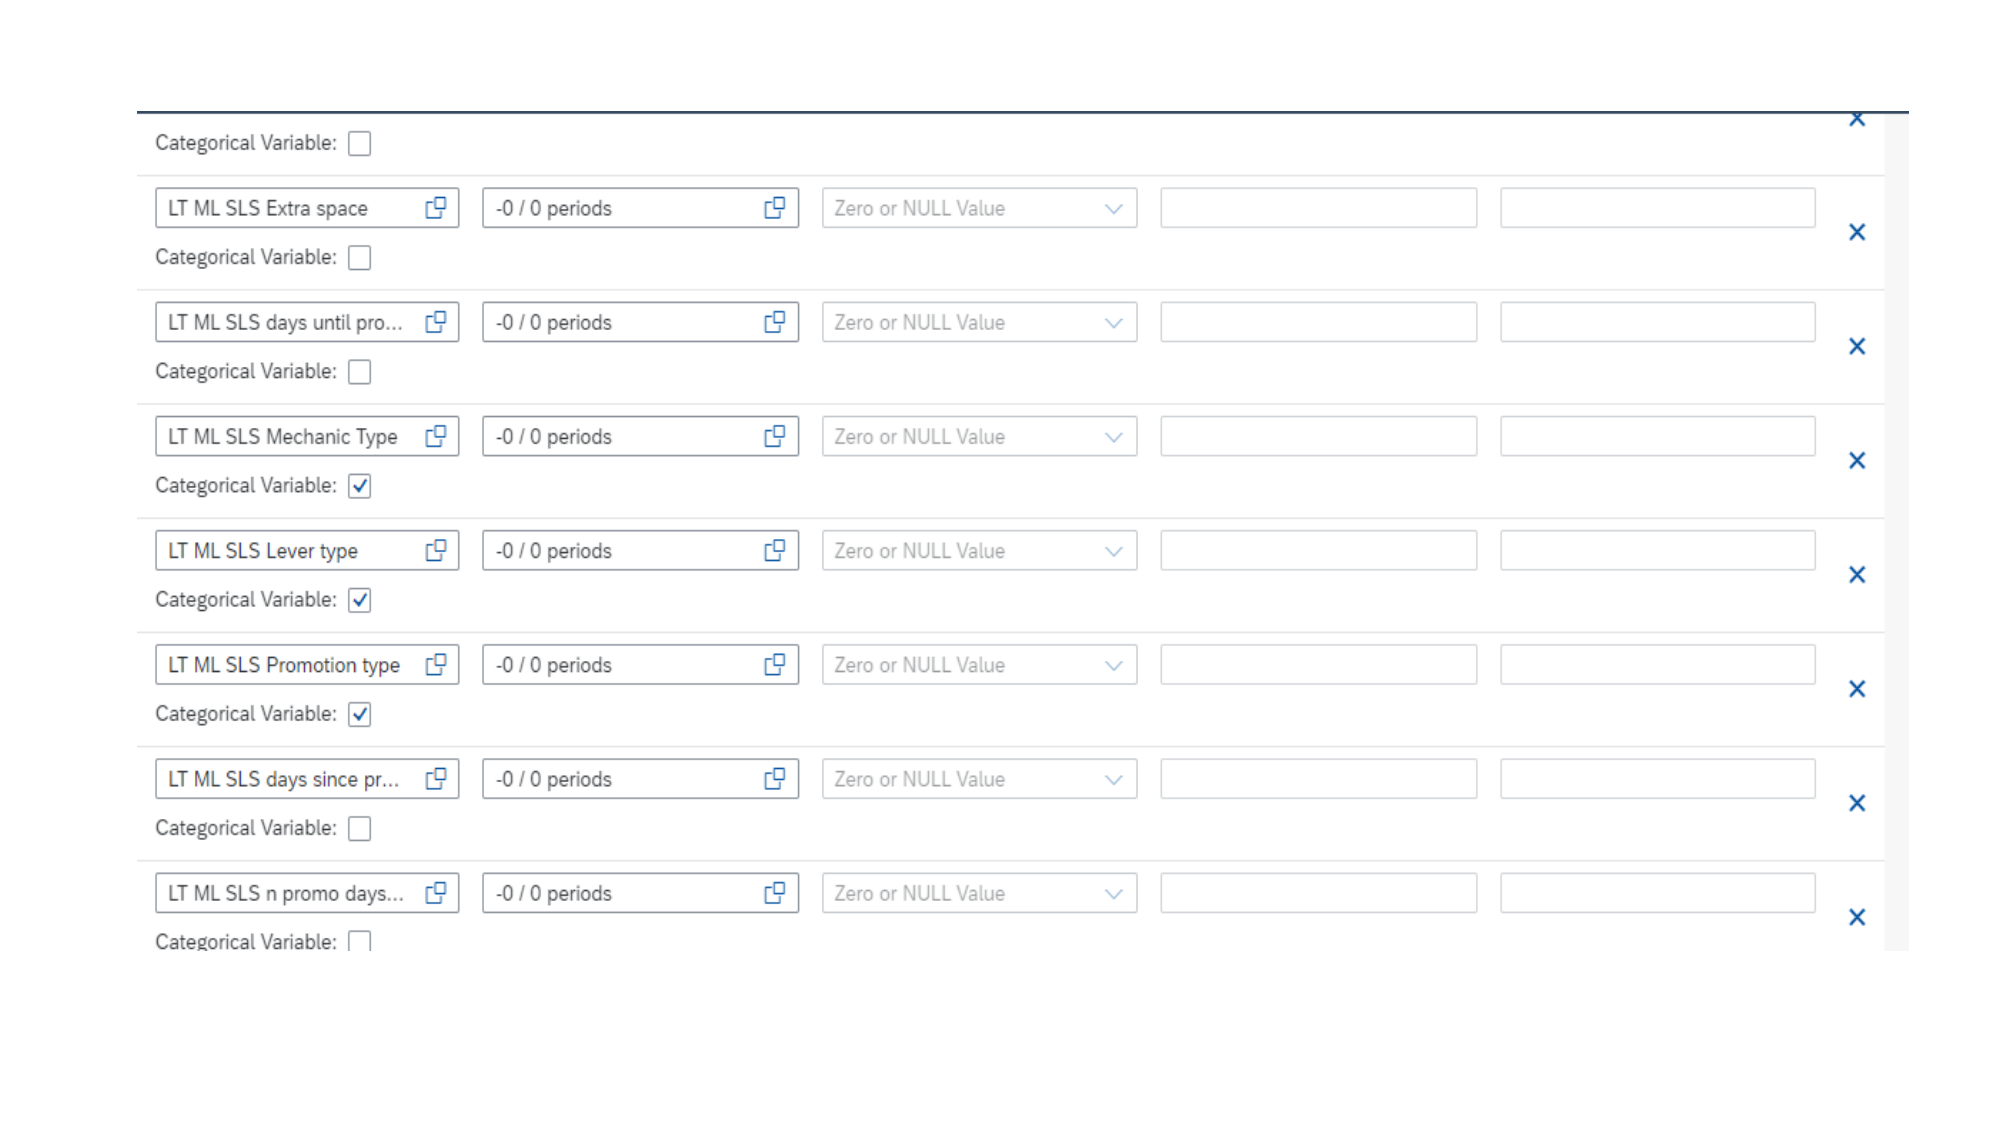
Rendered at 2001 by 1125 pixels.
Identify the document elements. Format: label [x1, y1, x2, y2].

picture [137, 111, 1909, 951]
